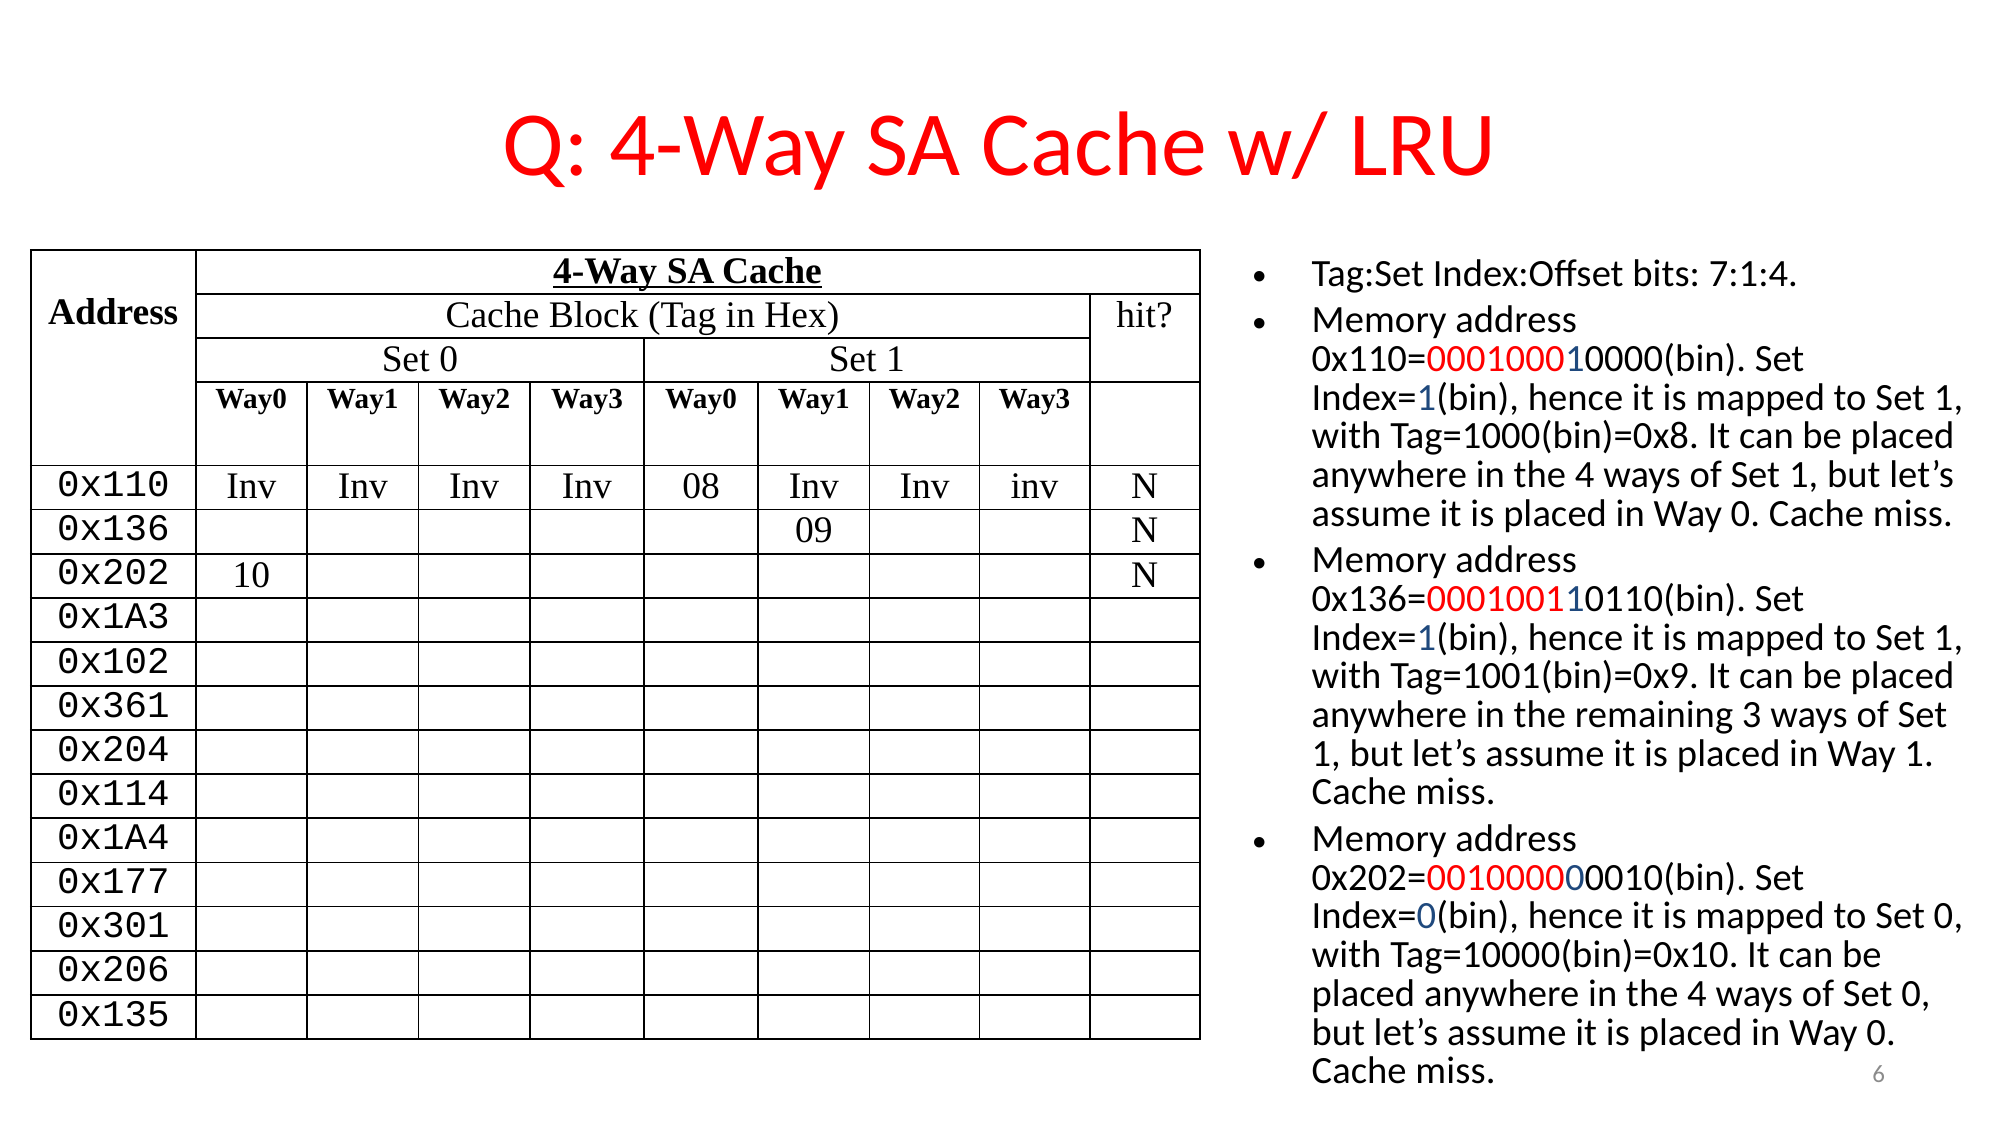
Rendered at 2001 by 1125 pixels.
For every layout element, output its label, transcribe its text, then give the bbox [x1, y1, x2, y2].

text_box Tag:Set Index:Offset bits: 7:1:4. Memory address 0x110=000100010000(bin). Set Index=1(bin), hence it is mapped to Set 1, with Tag=1000(bin)=0x8. It can be placed anywhere in the 4 ways of Set 1, but let’s assume it is placed in Way 0. Cache miss. Memory address 0x136=000100110110(bin). Set Index=1(bin), hence it is mapped to Set 1, with Tag=1001(bin)=0x9. It can be placed anywhere in the remaining 3 ways of Set 1, but let’s assume it is placed in Way 1. Cache miss. Memory address 0x202=001000000010(bin). Set Index=0(bin), hence it is mapped to Set 0, with Tag=10000(bin)=0x10. It can be placed anywhere in the 4 ways of Set 0, but let’s assume it is placed in Way 0. Cache miss. [1237, 249, 2000, 1103]
table_cell [308, 775, 418, 817]
table_cell [645, 510, 757, 553]
table_cell [197, 599, 306, 641]
table_cell 08 [645, 466, 757, 509]
table_cell [759, 863, 869, 906]
table_cell [197, 687, 306, 729]
table_cell [759, 599, 869, 641]
table_cell Set 1 [645, 339, 1089, 381]
table_cell [1091, 731, 1199, 773]
table_cell [531, 687, 643, 729]
table_cell [870, 643, 979, 685]
table_cell [645, 599, 757, 641]
title Q: 4-Way SA Cache w/ LRU [99, 45, 1900, 233]
table_cell [197, 510, 306, 553]
table_cell Way0 [197, 383, 306, 465]
table_cell [1091, 819, 1199, 862]
table_cell Inv [197, 466, 306, 509]
table_cell [759, 731, 869, 773]
table_cell [870, 996, 979, 1038]
table_cell 0x1A4 [32, 819, 195, 862]
table_cell Way2 [419, 383, 529, 465]
table_cell [645, 863, 757, 906]
table_cell [1091, 863, 1199, 906]
table_cell [419, 510, 529, 553]
table_cell [197, 819, 306, 862]
table_cell [308, 996, 418, 1038]
table_cell [308, 731, 418, 773]
table_cell [531, 863, 643, 906]
table_cell [308, 907, 418, 950]
table_cell [1091, 907, 1199, 950]
table_cell [759, 775, 869, 817]
table_cell [197, 863, 306, 906]
table_cell [531, 996, 643, 1038]
table_cell [531, 731, 643, 773]
table_cell Inv [419, 466, 529, 509]
table_cell [980, 996, 1089, 1038]
table_cell [645, 952, 757, 994]
table_cell [645, 775, 757, 817]
table_cell 09 [759, 510, 869, 553]
table_cell [759, 907, 869, 950]
table_cell 0x206 [32, 952, 195, 994]
table_cell [197, 907, 306, 950]
table_cell [870, 555, 979, 597]
table_cell 0x177 [32, 863, 195, 906]
table_cell [645, 907, 757, 950]
table_cell [308, 643, 418, 685]
table_cell [197, 643, 306, 685]
table_cell [870, 687, 979, 729]
table_cell inv [980, 466, 1089, 509]
table_cell [1091, 952, 1199, 994]
table_cell Way2 [870, 383, 979, 465]
table_cell Inv [308, 466, 418, 509]
table_cell [645, 819, 757, 862]
table_cell [419, 952, 529, 994]
table_cell 0x136 [32, 510, 195, 553]
table_cell [308, 687, 418, 729]
table_cell [531, 599, 643, 641]
table_cell [759, 687, 869, 729]
table_cell [531, 952, 643, 994]
table_cell [980, 863, 1089, 906]
table_cell Way3 [980, 383, 1089, 465]
table_cell Way3 [531, 383, 643, 465]
table_cell [419, 996, 529, 1038]
table_cell [980, 510, 1089, 553]
table_cell [419, 775, 529, 817]
table_cell [419, 643, 529, 685]
table_cell [759, 643, 869, 685]
table_cell [870, 599, 979, 641]
table_cell [1091, 996, 1199, 1038]
table_cell [197, 996, 306, 1038]
table_cell [531, 643, 643, 685]
table_cell [980, 907, 1089, 950]
table_cell [1091, 599, 1199, 641]
table_cell [645, 731, 757, 773]
table_cell [759, 996, 869, 1038]
table_cell [419, 819, 529, 862]
table_cell [531, 907, 643, 950]
table_cell [197, 775, 306, 817]
table_cell [870, 775, 979, 817]
table_cell 0x114 [32, 775, 195, 817]
table_cell [419, 599, 529, 641]
table_cell Inv [870, 466, 979, 509]
table_cell [980, 775, 1089, 817]
table_cell 0x1A3 [32, 599, 195, 641]
table_cell [870, 907, 979, 950]
table_cell [870, 510, 979, 553]
table_cell [980, 952, 1089, 994]
table_cell [870, 819, 979, 862]
table_cell [645, 687, 757, 729]
table_cell 0x361 [32, 687, 195, 729]
table_cell [980, 687, 1089, 729]
table_cell Way0 [645, 383, 757, 465]
table_cell [419, 555, 529, 597]
table_cell [197, 731, 306, 773]
table_cell Inv [531, 466, 643, 509]
table_cell 0x102 [32, 643, 195, 685]
table_cell [870, 863, 979, 906]
table_cell Way1 [759, 383, 869, 465]
table_cell [645, 555, 757, 597]
table_cell [1091, 643, 1199, 685]
table_cell 10 [197, 555, 306, 597]
table_cell [419, 863, 529, 906]
table_cell [759, 952, 869, 994]
table_cell [870, 952, 979, 994]
table_header Address [32, 251, 195, 465]
table_cell [531, 510, 643, 553]
table_cell Set 0 [197, 339, 643, 381]
table_cell 0x202 [32, 555, 195, 597]
table_cell [1091, 687, 1199, 729]
table_cell Inv [759, 466, 869, 509]
table_cell 0x135 [32, 996, 195, 1038]
table_cell [645, 996, 757, 1038]
table_cell [759, 555, 869, 597]
table_cell [531, 775, 643, 817]
table_cell [419, 907, 529, 950]
table_cell [197, 952, 306, 994]
table_cell [980, 819, 1089, 862]
table_cell [759, 819, 869, 862]
table_cell [308, 952, 418, 994]
table_cell [419, 687, 529, 729]
table_cell [980, 643, 1089, 685]
table_cell [645, 643, 757, 685]
table_cell [308, 819, 418, 862]
table_cell [308, 510, 418, 553]
table_cell [1091, 383, 1199, 465]
table_cell [308, 599, 418, 641]
table_cell [531, 555, 643, 597]
table_cell Cache Block (Tag in Hex) [197, 295, 1089, 337]
table_cell 0x301 [32, 907, 195, 950]
table_cell [980, 555, 1089, 597]
table_cell 0x110 [32, 466, 195, 509]
table_cell [531, 819, 643, 862]
table_cell [980, 599, 1089, 641]
table_cell Way1 [308, 383, 418, 465]
table_cell 0x204 [32, 731, 195, 773]
table_cell [1091, 775, 1199, 817]
table_cell [308, 555, 418, 597]
table_cell [419, 731, 529, 773]
table_cell N [1091, 510, 1199, 553]
table_cell [870, 731, 979, 773]
table_cell [308, 863, 418, 906]
table_header 4-Way SA Cache [197, 251, 1199, 293]
table_cell N [1091, 466, 1199, 509]
table_cell [980, 731, 1089, 773]
table_cell N [1091, 555, 1199, 597]
table_cell hit? [1091, 295, 1199, 381]
